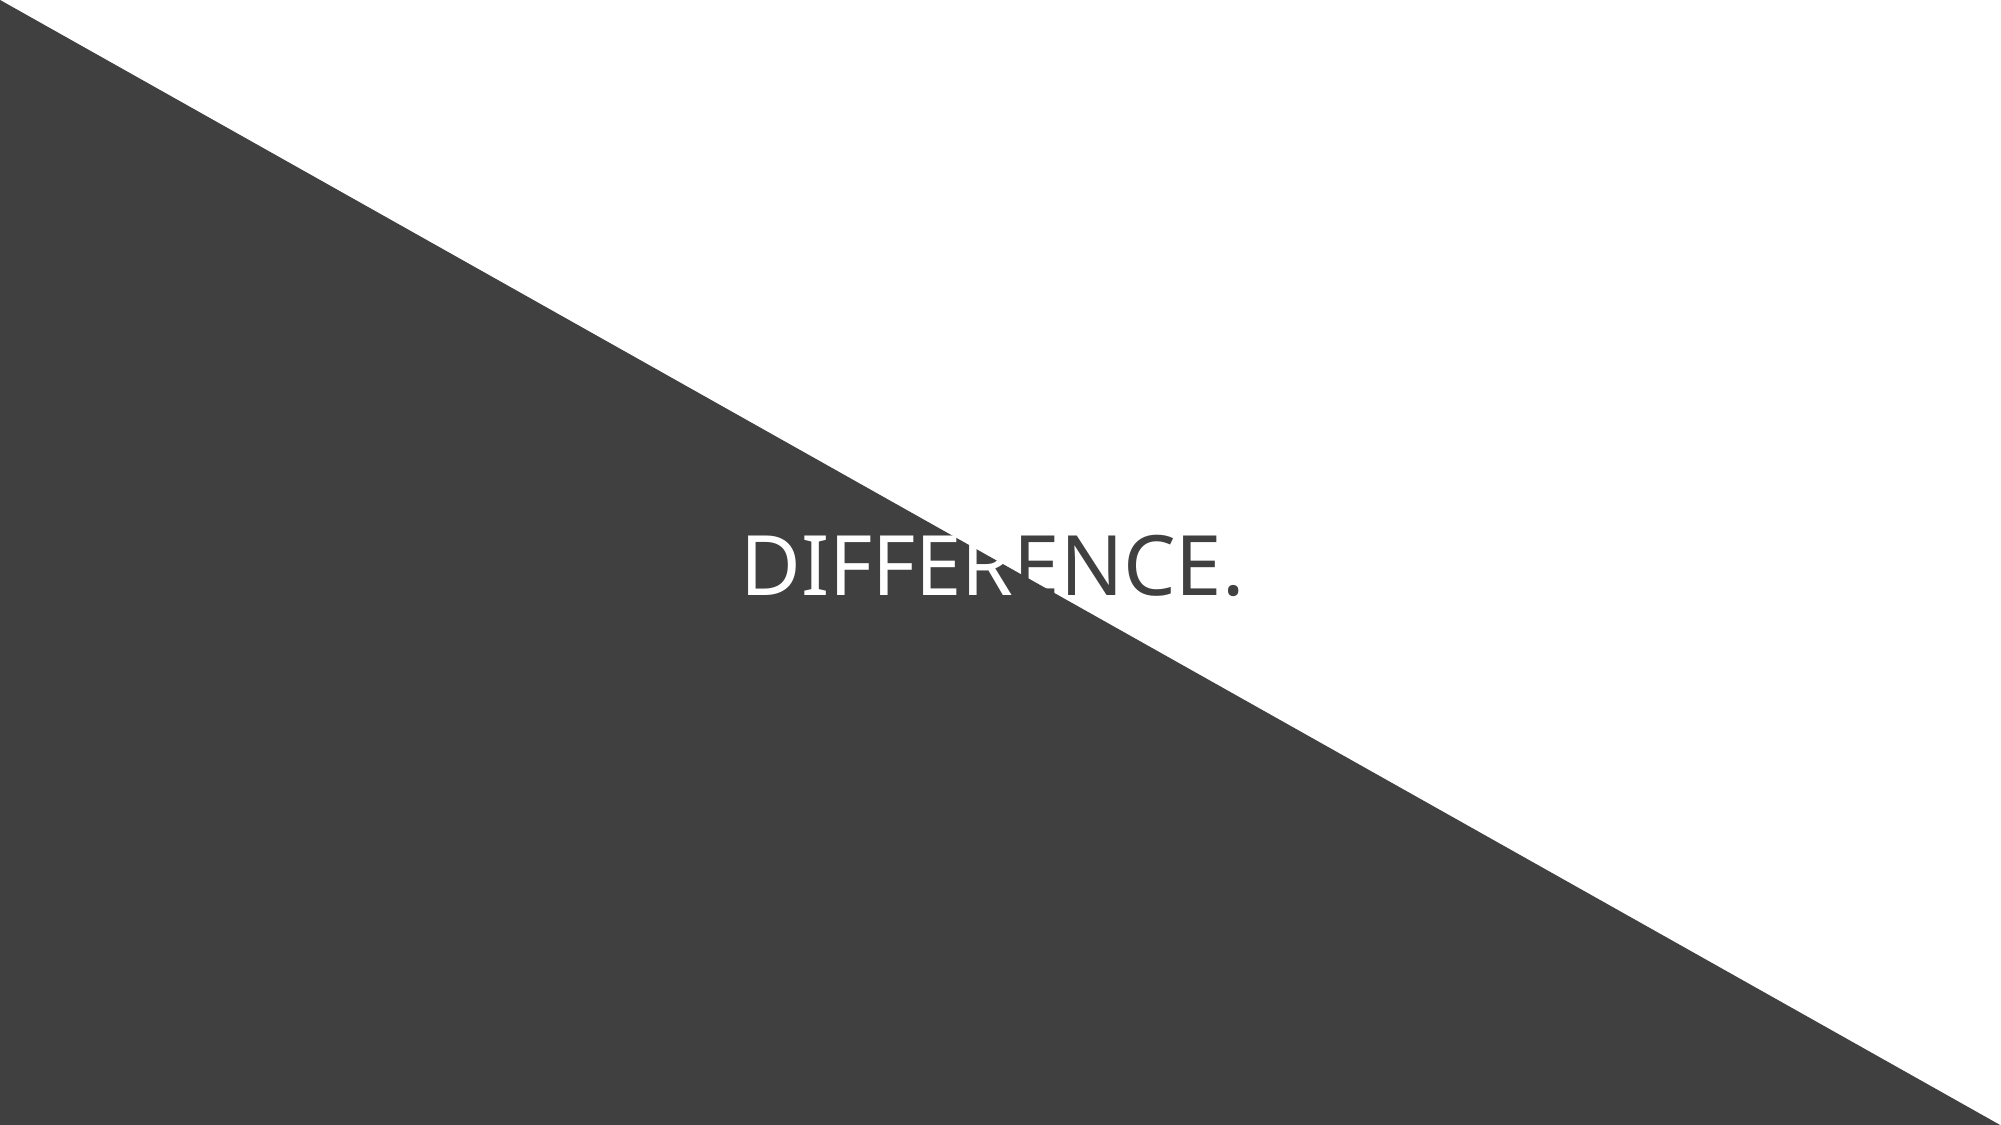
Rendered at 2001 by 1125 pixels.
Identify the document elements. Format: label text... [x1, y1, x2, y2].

text_box [0, 0, 2000, 1125]
text_box DIFFERENCE. [725, 504, 1275, 620]
